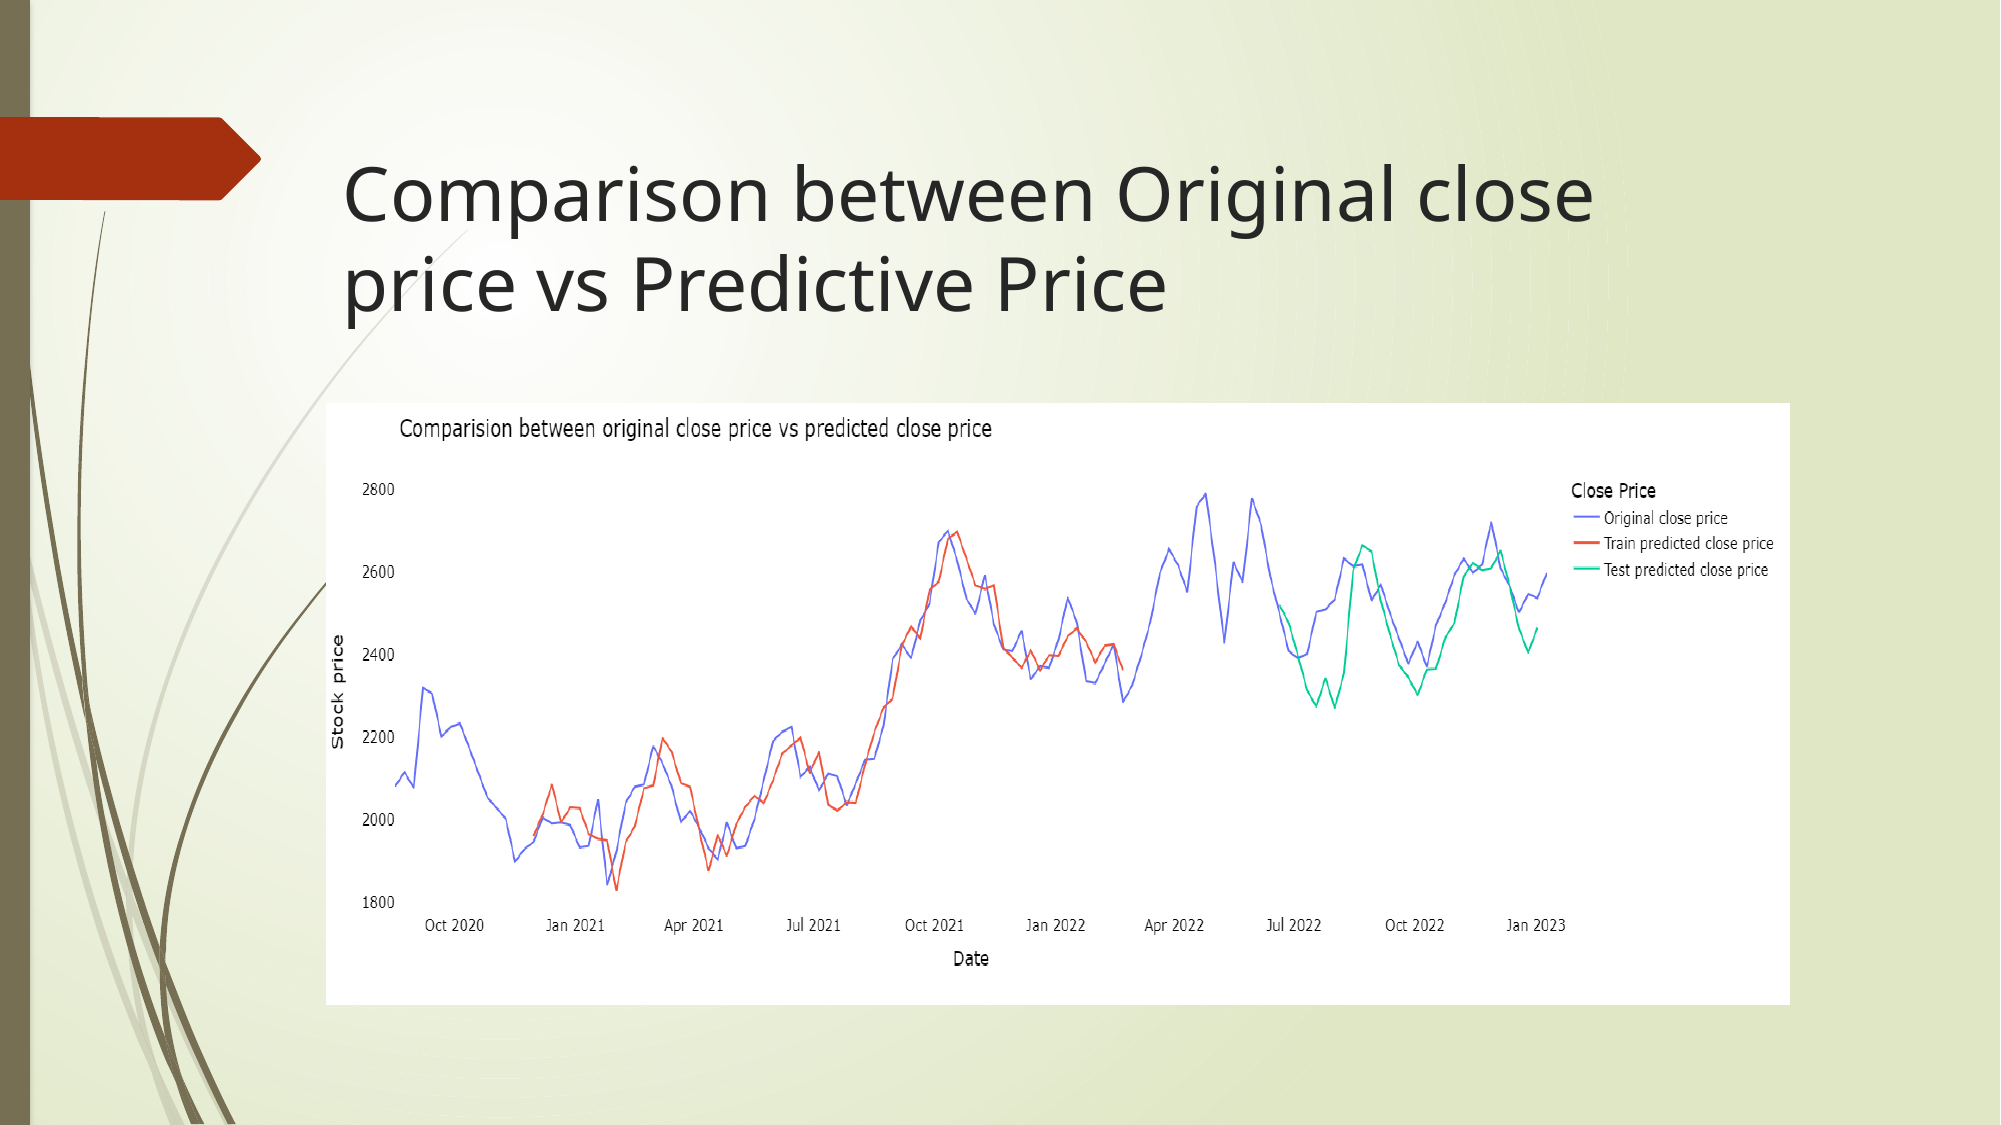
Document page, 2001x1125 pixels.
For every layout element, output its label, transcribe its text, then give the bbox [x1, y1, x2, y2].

title Comparison between Original close price vs Predictive Price [327, 138, 1790, 349]
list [326, 402, 1790, 1005]
